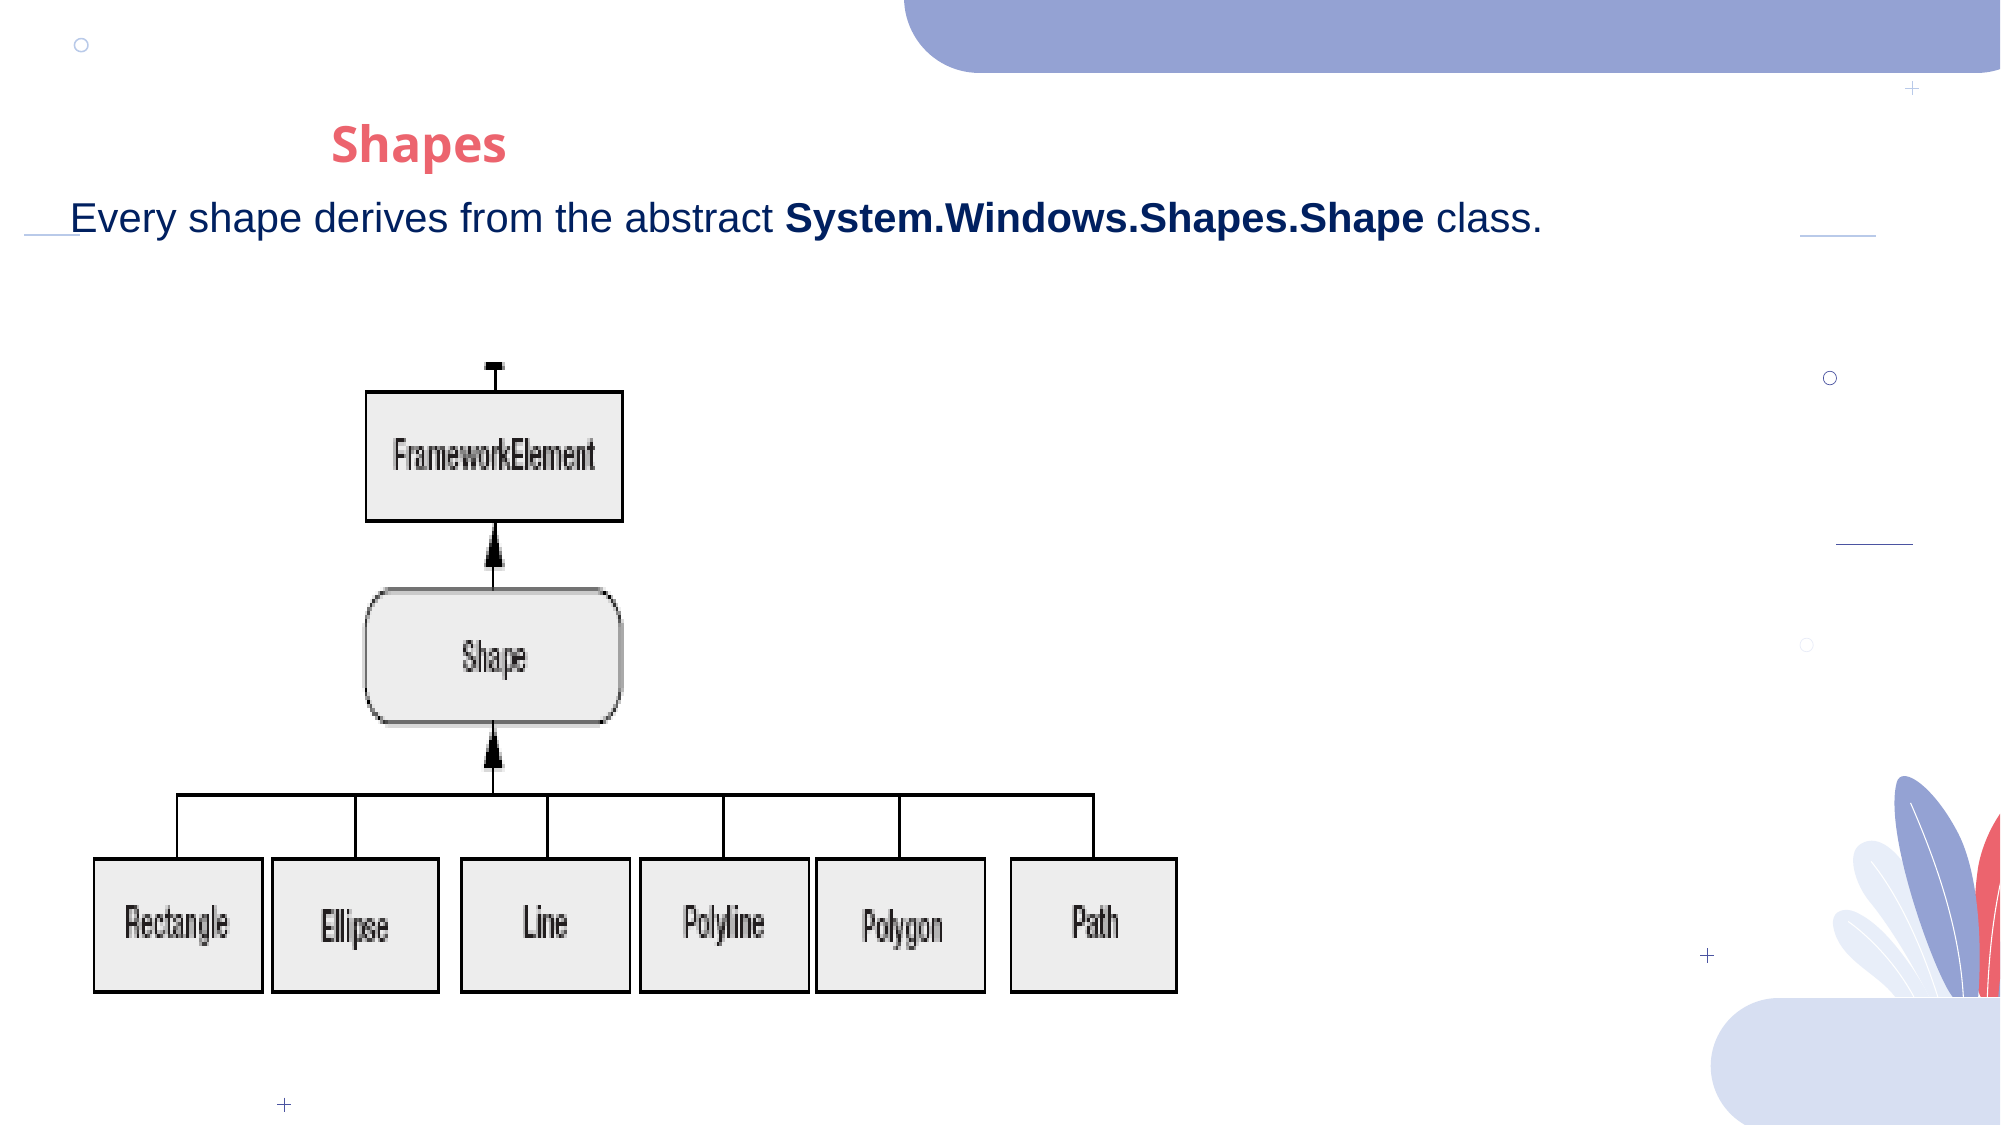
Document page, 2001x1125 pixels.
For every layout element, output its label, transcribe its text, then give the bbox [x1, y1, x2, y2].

title Shapes [316, 97, 2000, 223]
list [0, 362, 1226, 1051]
text_box Every shape derives from the abstract System.Windows.Shapes.Shape class. [55, 183, 1585, 249]
